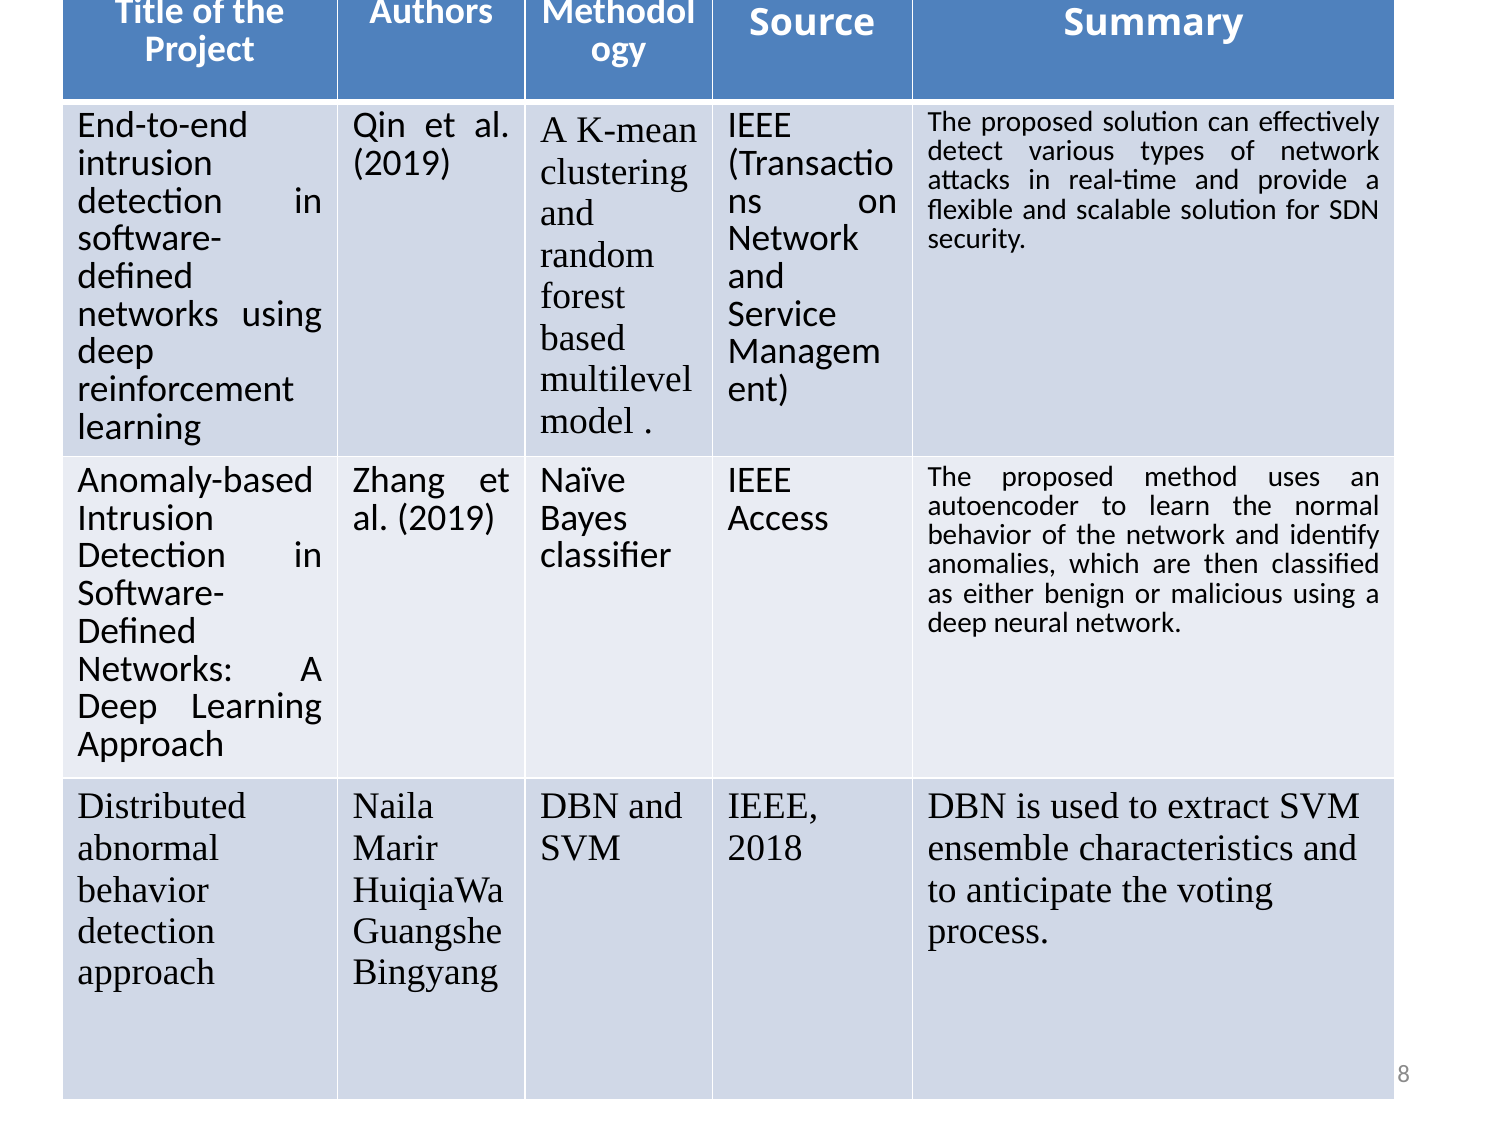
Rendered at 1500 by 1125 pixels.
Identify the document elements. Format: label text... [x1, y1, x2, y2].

table_cell Anomaly-based Intrusion Detection in Software-Defined Networks: A Deep Learning Approach [63, 457, 337, 777]
table_cell A K-mean clustering and random forest based multilevel model . [526, 105, 712, 456]
table_cell Naïve Bayes classifier [526, 457, 712, 777]
table_header Source [713, 0, 912, 99]
table_cell IEEE, 2018 [713, 779, 912, 1099]
table_cell The proposed method uses an autoencoder to learn the normal behavior of the network and identify anomalies, which are then classified as either benign or malicious using a deep neural network. [913, 457, 1394, 777]
slide_number 8 [1074, 1042, 1425, 1103]
table_cell DBN is used to extract SVM ensemble characteristics and to anticipate the voting process. [913, 779, 1394, 1099]
table_cell Qin et al. (2019) [338, 105, 524, 456]
table_header Authors [338, 0, 524, 99]
table_cell End-to-end intrusion detection in software-defined networks using deep reinforcement learning [63, 105, 337, 456]
table_cell Zhang et al. (2019) [338, 457, 524, 777]
table_cell Naila Marir HuiqiaWaGuangsheBingyang [338, 779, 524, 1099]
table_cell IEEE Access [713, 457, 912, 777]
table_cell IEEE (Transactions on Network and Service Management) [713, 105, 912, 456]
table_header Methodology [526, 0, 712, 99]
table_header Summary [913, 0, 1394, 99]
table_cell The proposed solution can effectively detect various types of network attacks in real-time and provide a flexible and scalable solution for SDN security. [913, 105, 1394, 456]
table_cell Distributed abnormal behavior detection approach [63, 779, 337, 1099]
table_header Title of the Project [63, 0, 337, 99]
table_cell DBN and SVM [526, 779, 712, 1099]
